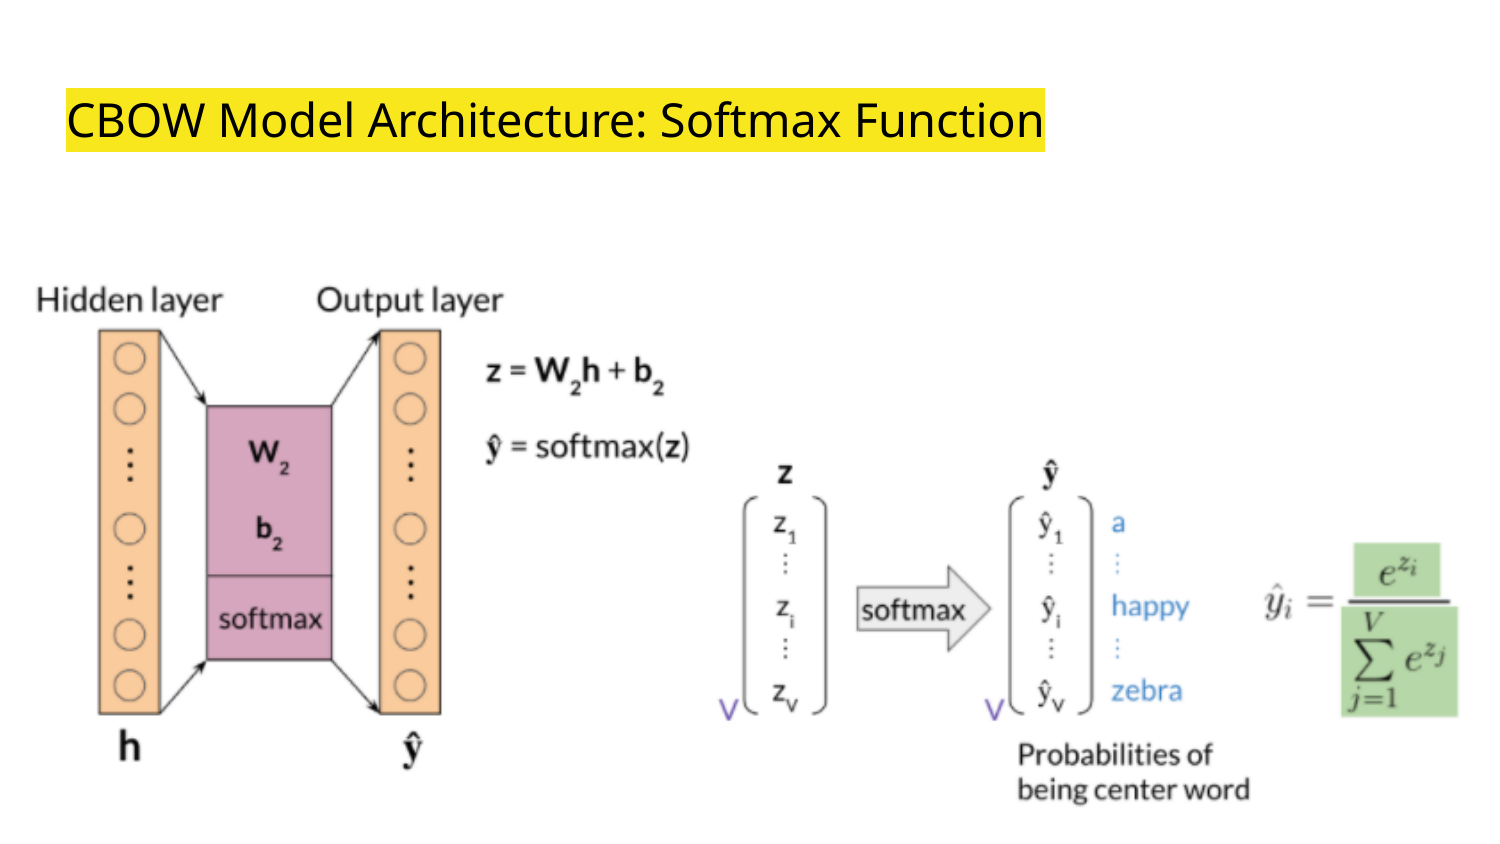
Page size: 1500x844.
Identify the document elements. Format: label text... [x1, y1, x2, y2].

title CBOW Model Architecture: Softmax Function [51, 72, 1449, 167]
picture [12, 259, 1488, 822]
